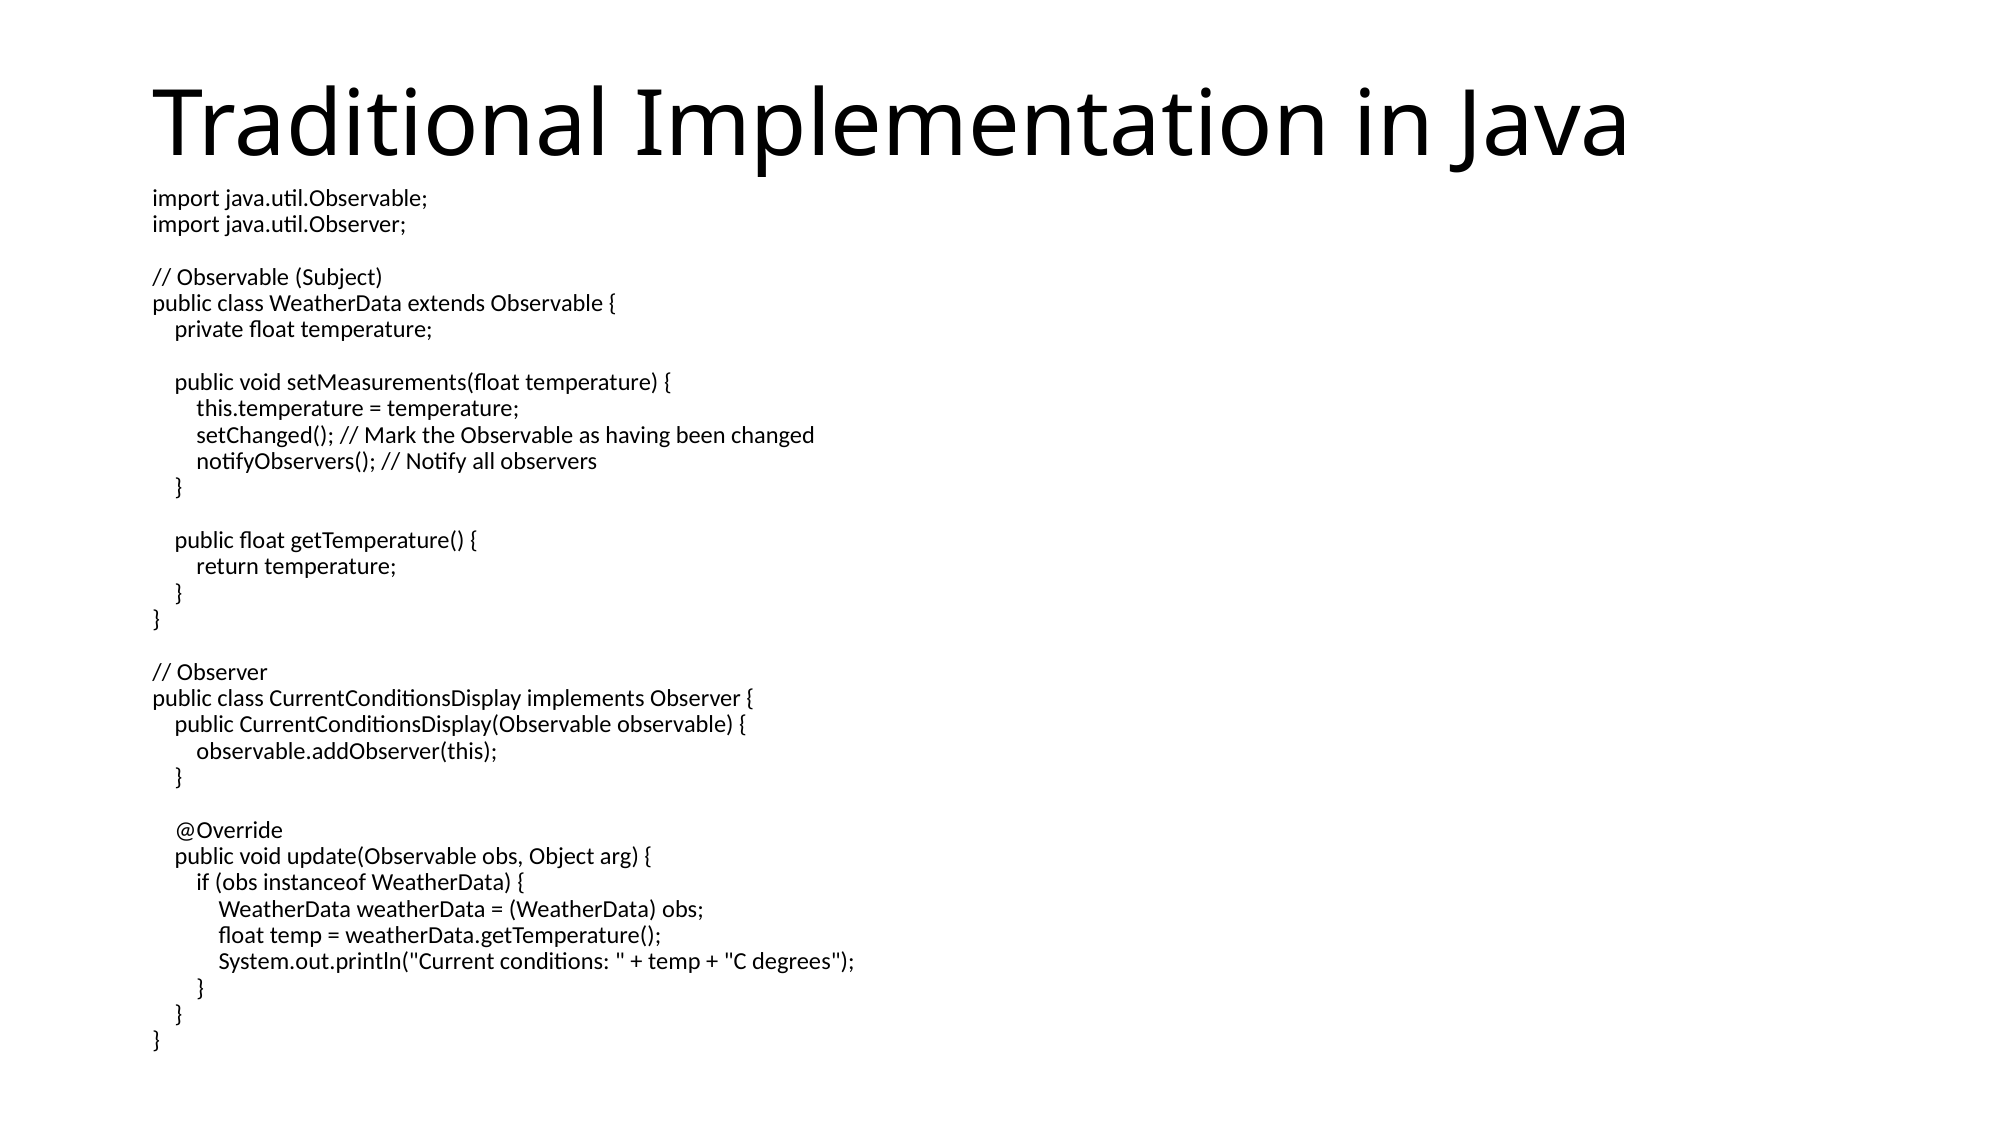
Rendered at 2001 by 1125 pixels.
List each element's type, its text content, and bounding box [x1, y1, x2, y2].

title Traditional Implementation in Java [137, 59, 1863, 177]
list import java.util.Observable; import java.util.Observer; // Observable (Subject) public class WeatherData extends Observable { private float temperature; public void setMeasurements(float temperature) { this.temperature = temperature; setChanged(); // Mark the Observable as having been changed notifyObservers(); // Notify all observers } public float getTemperature() { return temperature; } } // Observer public class CurrentConditionsDisplay implements Observer { public CurrentConditionsDisplay(Observable observable) { observable.addObserver(this); } @Override public void update(Observable obs, Object arg) { if (obs instanceof WeatherData) { WeatherData weatherData = (WeatherData) obs; float temp = weatherData.getTemperature(); System.out.println("Current conditions: " + temp + "C degrees"); } } } [137, 177, 1863, 1078]
